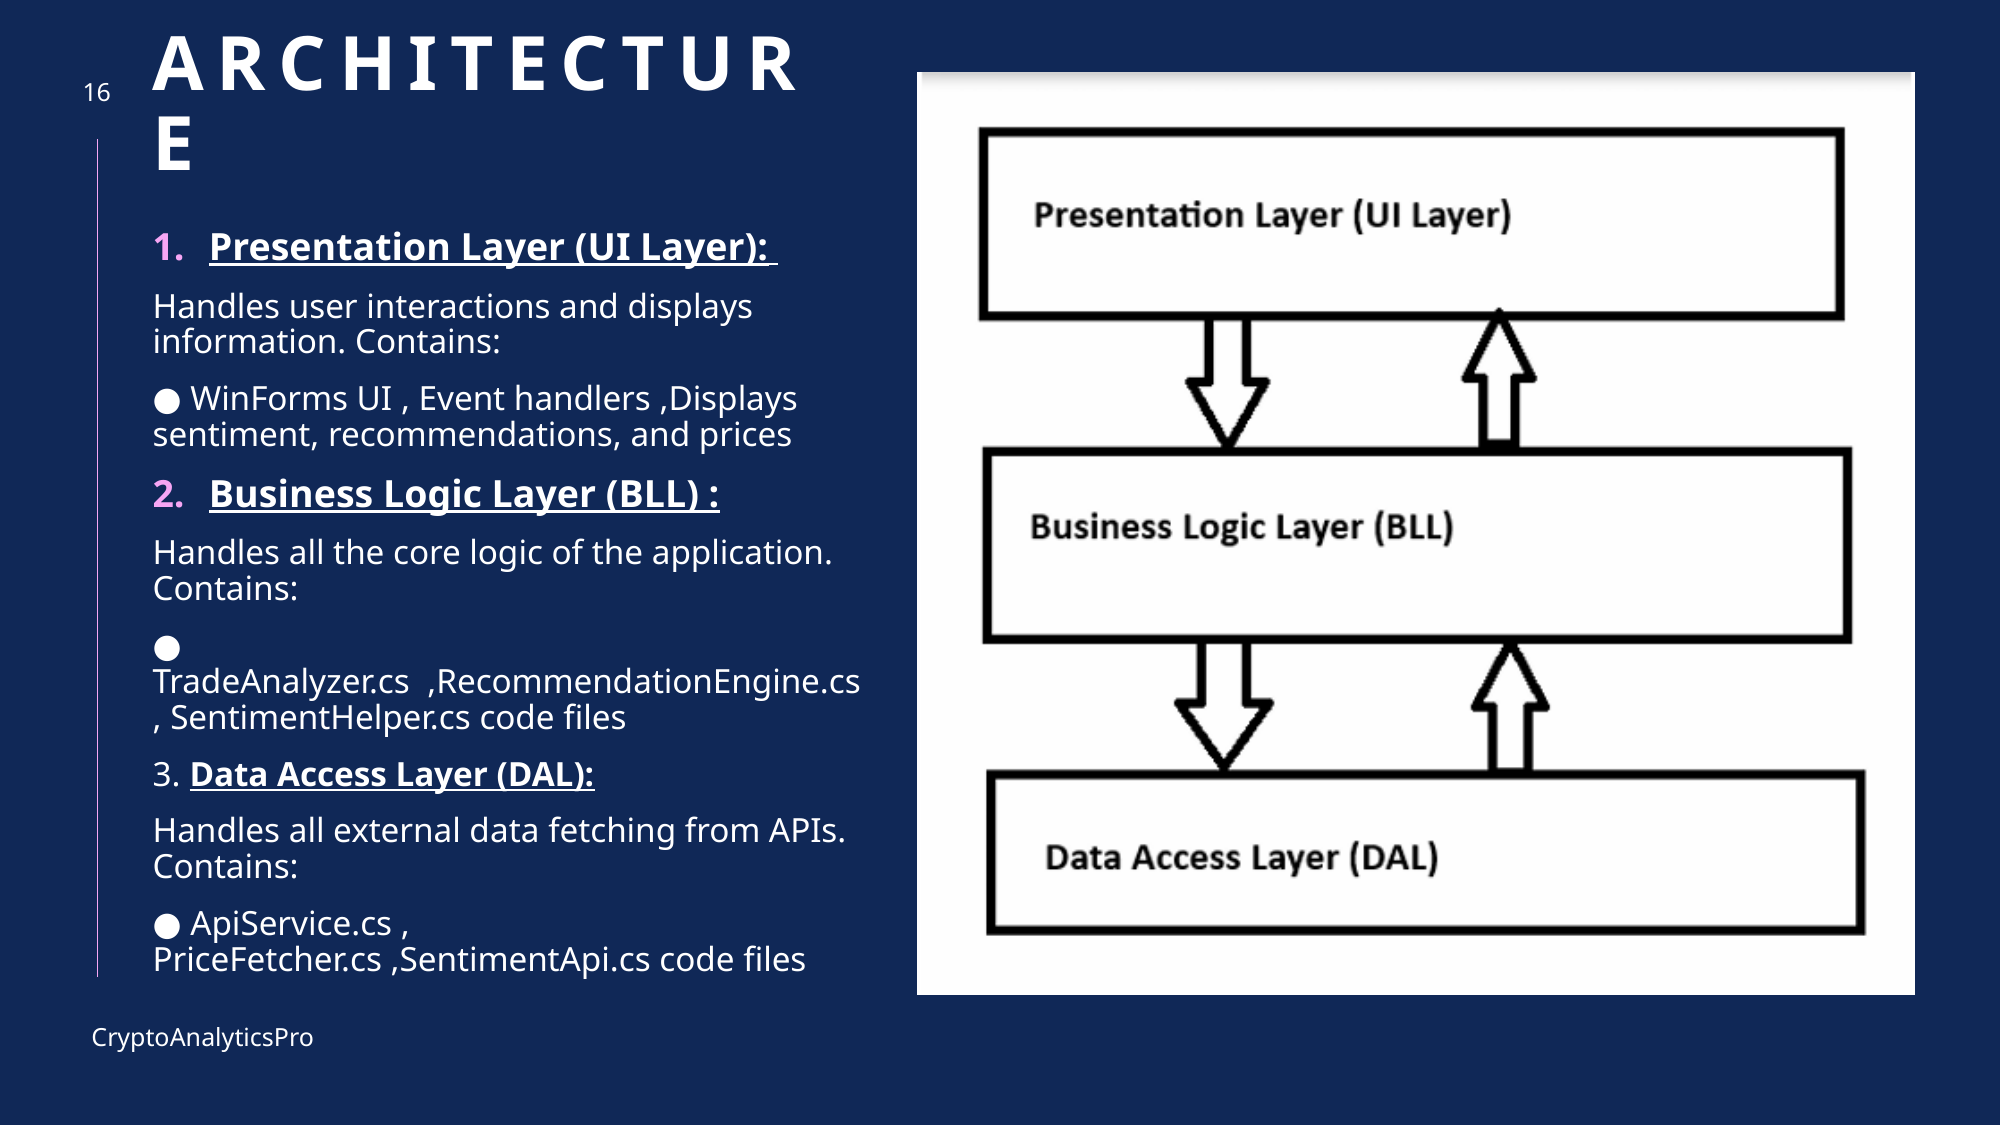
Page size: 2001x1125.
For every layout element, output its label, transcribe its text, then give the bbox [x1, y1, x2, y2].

footer CryptoAnalyticsPro [76, 1015, 459, 1061]
picture [917, 72, 1915, 995]
slide_number 16 [53, 67, 140, 119]
title Architecture [137, 72, 840, 195]
list Presentation Layer (UI Layer): Handles user interactions and displays information. Contains: ● WinForms UI , Event handlers ,Displays sentiment, recommendations, and prices Business Logic Layer (BLL) : Handles all the core logic of the application. Contains: ● TradeAnalyzer.cs ,RecommendationEngine.cs , SentimentHelper.cs code files 3. Data Access Layer (DAL): Handles all external data fetching from APIs. Contains: ● ApiService.cs , PriceFetcher.cs ,SentimentApi.cs code files [137, 220, 884, 995]
